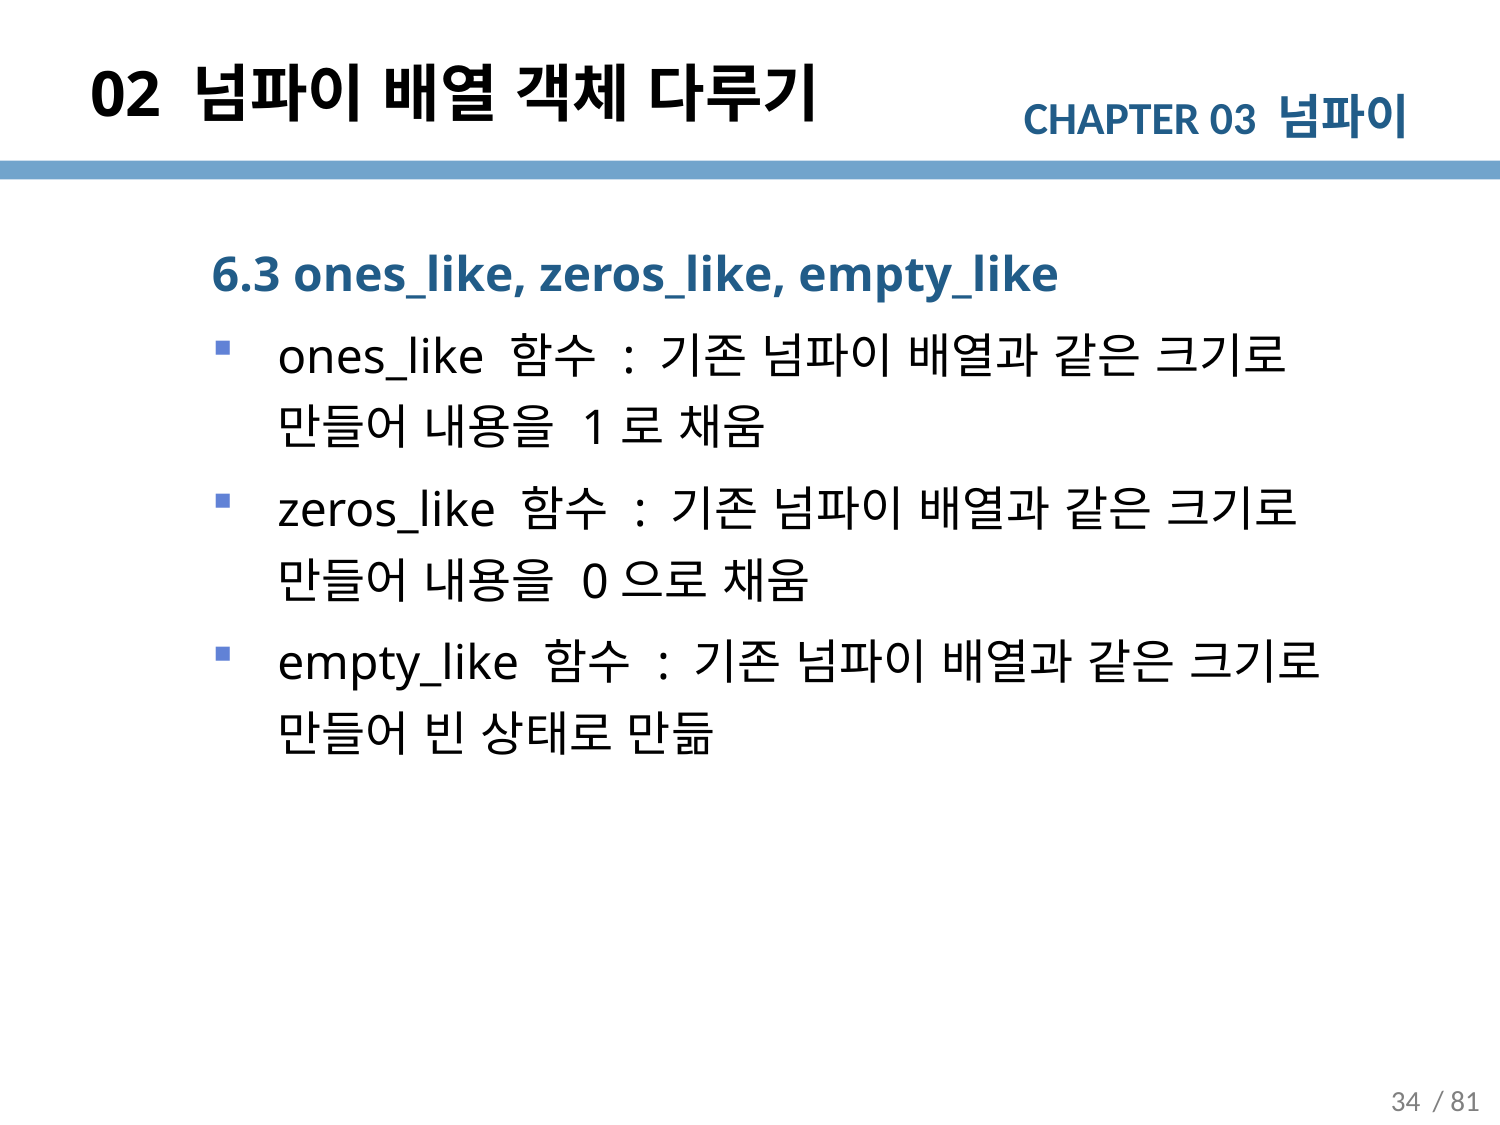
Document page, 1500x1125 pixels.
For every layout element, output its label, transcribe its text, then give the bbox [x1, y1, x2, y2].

text_box 6.3 ones_like, zeros_like, empty_like ones_like 함수 : 기존 넘파이 배열과 같은 크기로 만들어 내용을 1로 채움 zeros_like 함수 : 기존 넘파이 배열과 같은 크기로 만들어 내용을 0으로 채움 empty_like 함수 : 기존 넘파이 배열과 같은 크기로 만들어 빈 상태로 만듦 [74, 222, 1425, 857]
title 02 넘파이 배열 객체 다루기 [75, 45, 1250, 139]
